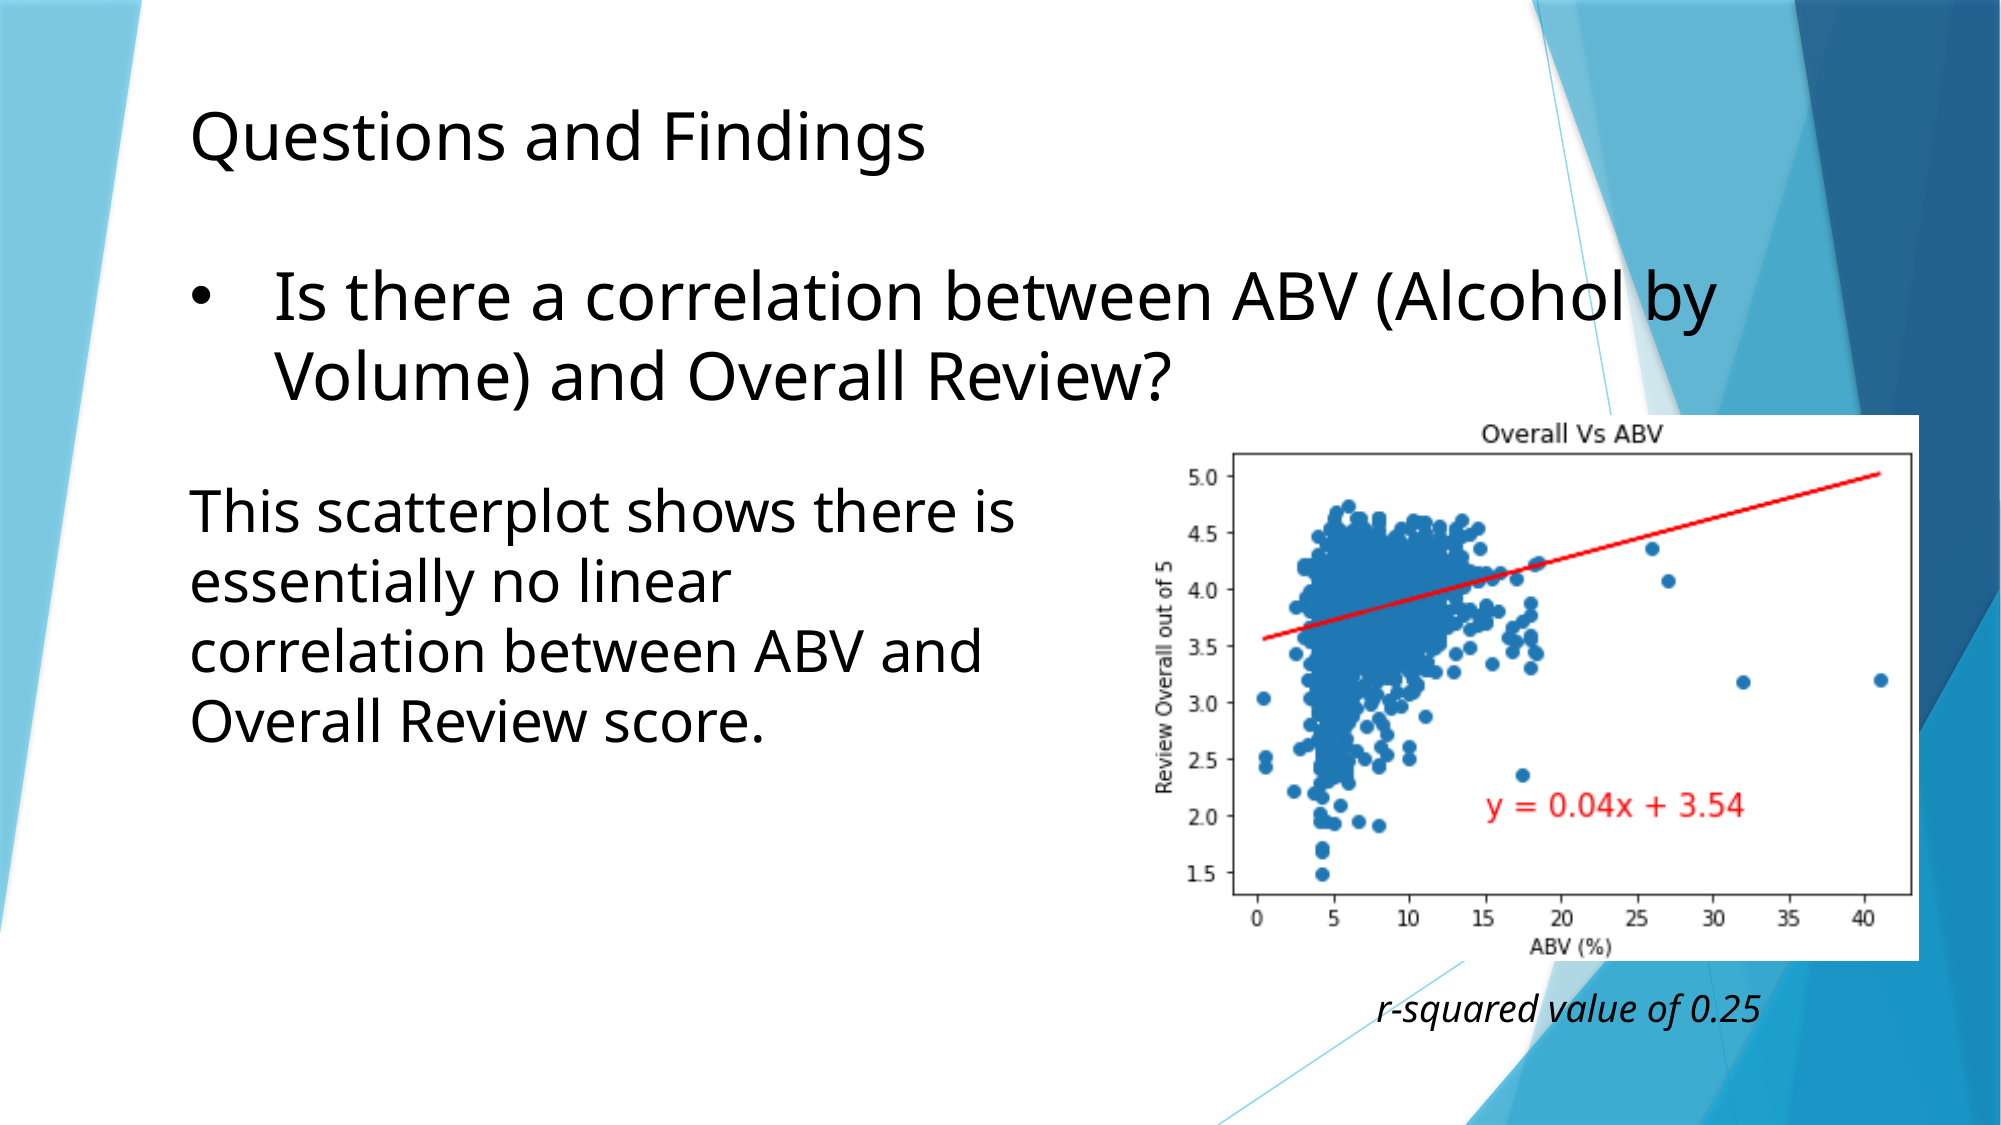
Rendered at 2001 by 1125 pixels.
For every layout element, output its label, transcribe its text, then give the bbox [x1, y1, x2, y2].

text_box Questions and Findings Is there a correlation between ABV (Alcohol by Volume) and Overall Review? [174, 86, 1830, 422]
text_box This scatterplot shows there is essentially no linear correlation between ABV and Overall Review score. [174, 466, 1059, 762]
text_box r-squared value of 0.25 [1361, 977, 1777, 1038]
picture [1151, 414, 1919, 962]
